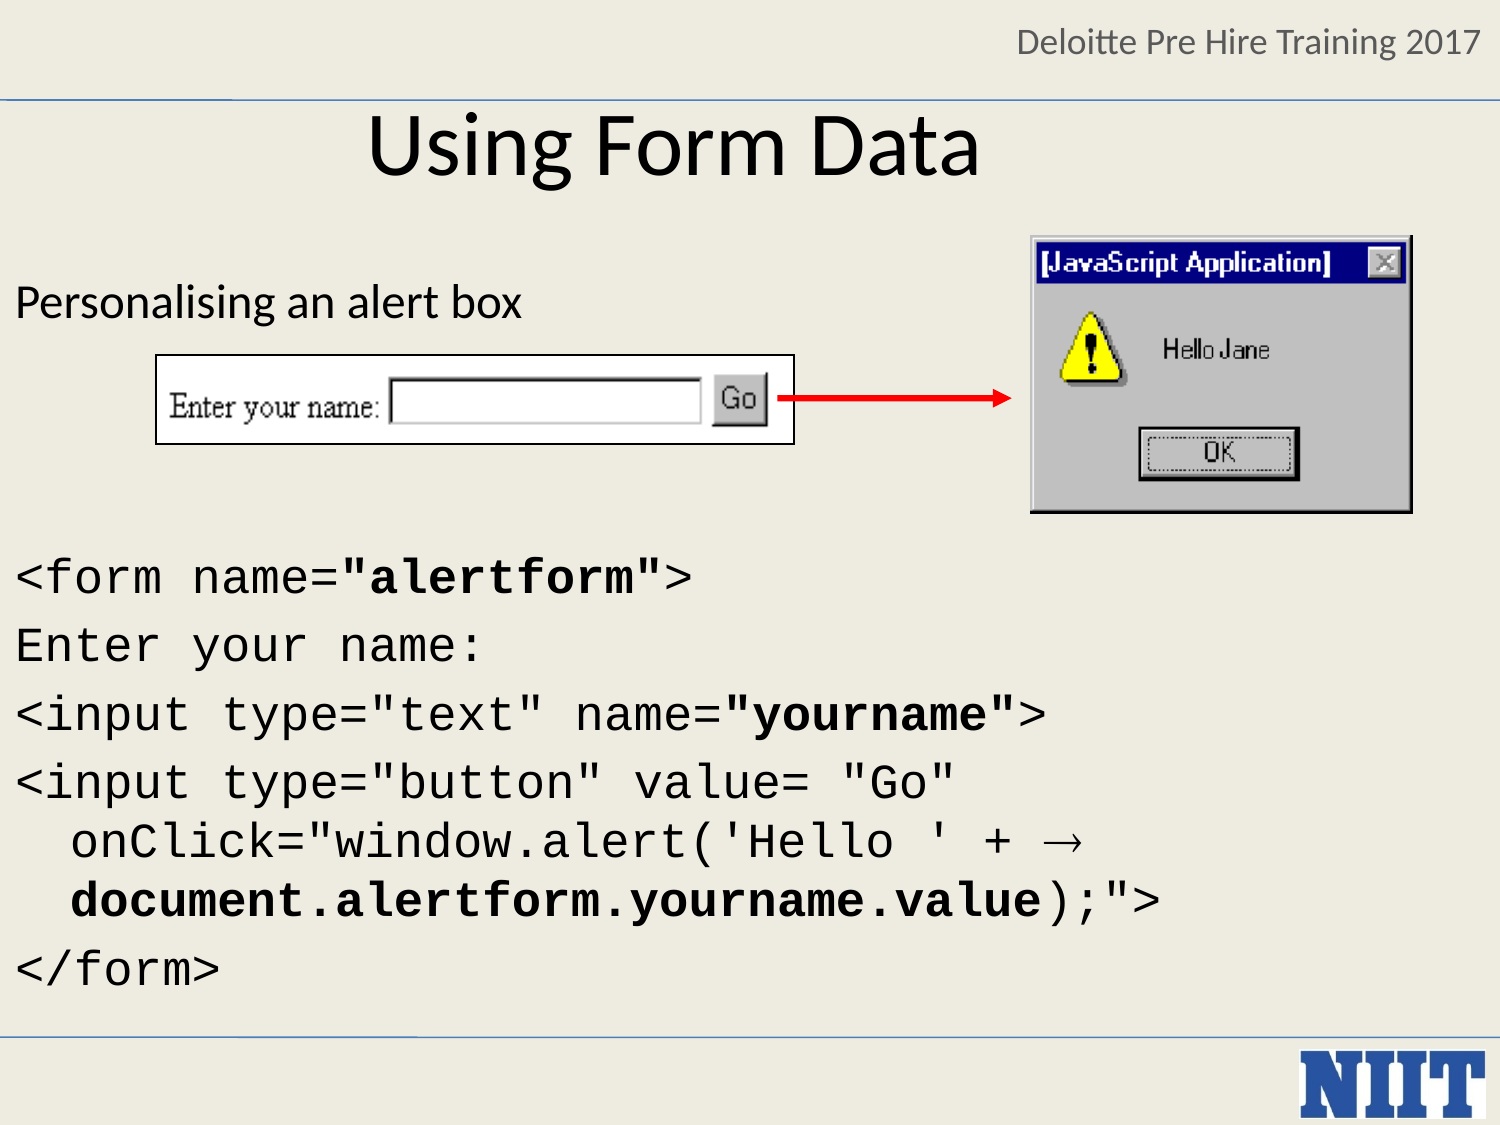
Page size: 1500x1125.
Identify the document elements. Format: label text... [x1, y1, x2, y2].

picture [1029, 235, 1413, 514]
title Using Form Data [0, 45, 1350, 233]
picture [156, 355, 794, 444]
text_box [799, 392, 1012, 405]
list Personalising an alert box <form name="alertform"> Enter your name: <input type="text" name="yourname"> <input type="button" value= "Go" onClick="window.alert('Hello ' +  document.alertform.yourname.value);"> </form> [0, 262, 1350, 1005]
picture [1299, 1049, 1486, 1119]
